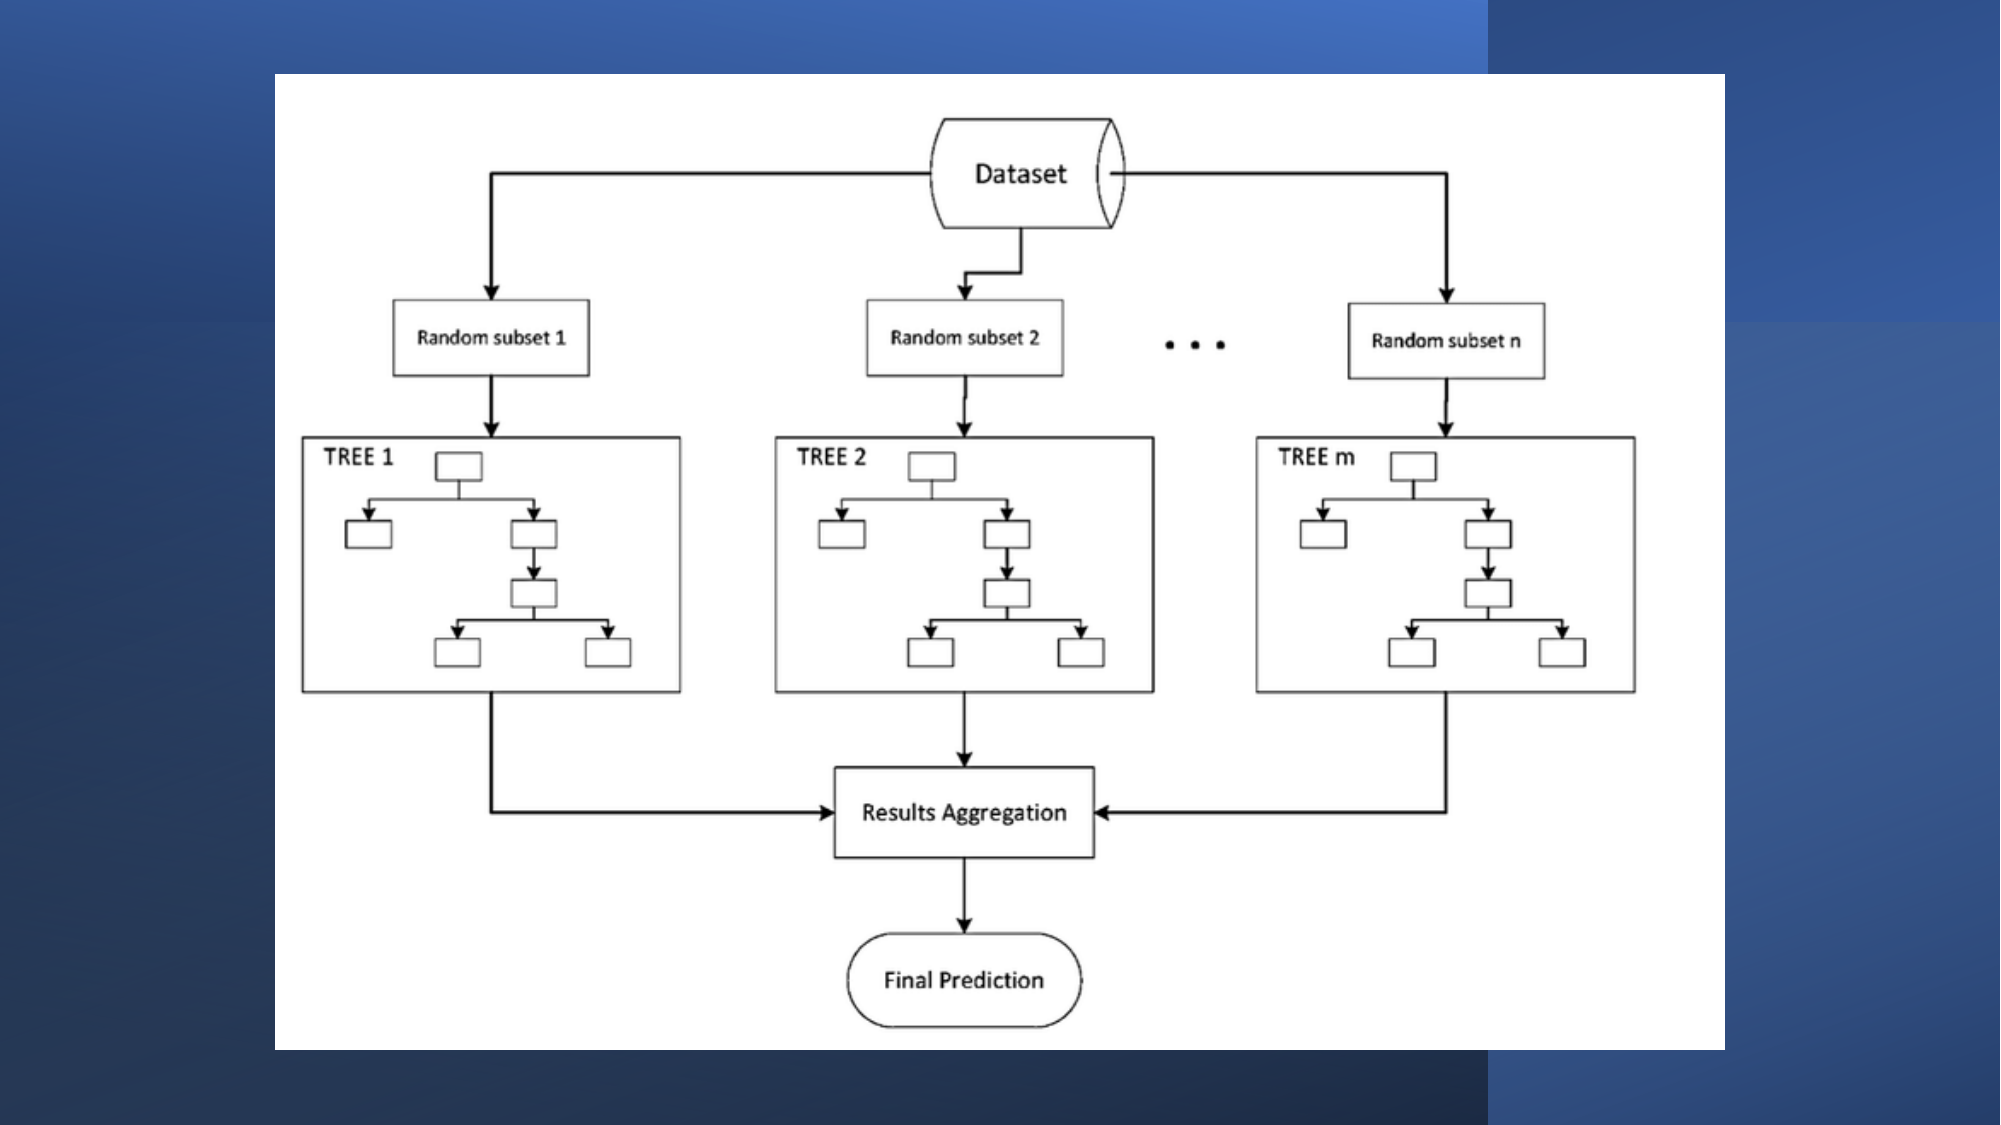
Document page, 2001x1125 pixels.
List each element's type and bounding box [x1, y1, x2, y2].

text_box [0, 321, 2000, 1125]
text_box [0, 0, 1489, 321]
text_box [1489, 0, 2000, 321]
picture [274, 74, 1725, 1050]
